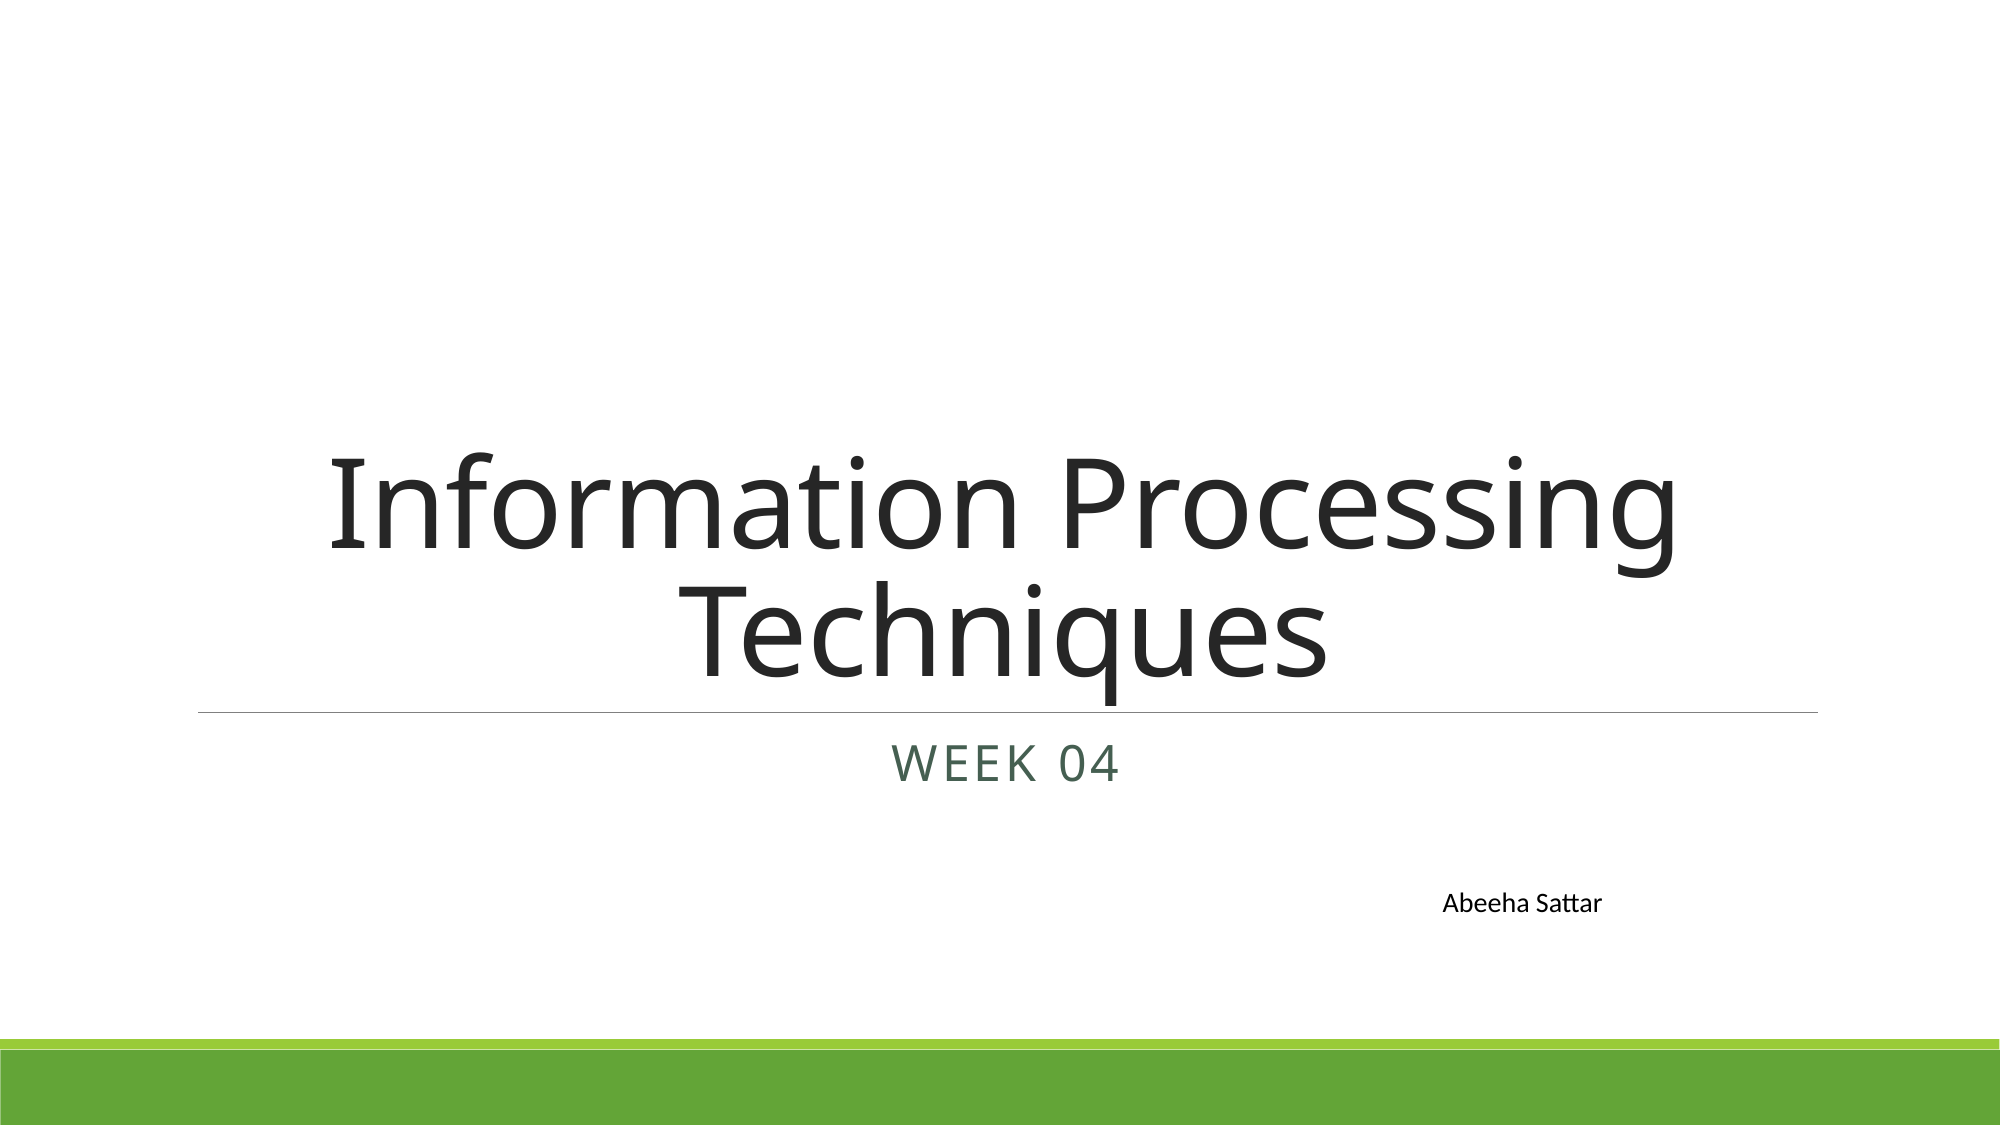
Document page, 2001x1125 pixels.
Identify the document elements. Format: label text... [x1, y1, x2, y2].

text_box Abeeha Sattar [1428, 876, 1623, 926]
subtitle Week 04 [180, 730, 1831, 919]
title Information Processing Techniques [180, 124, 1830, 710]
